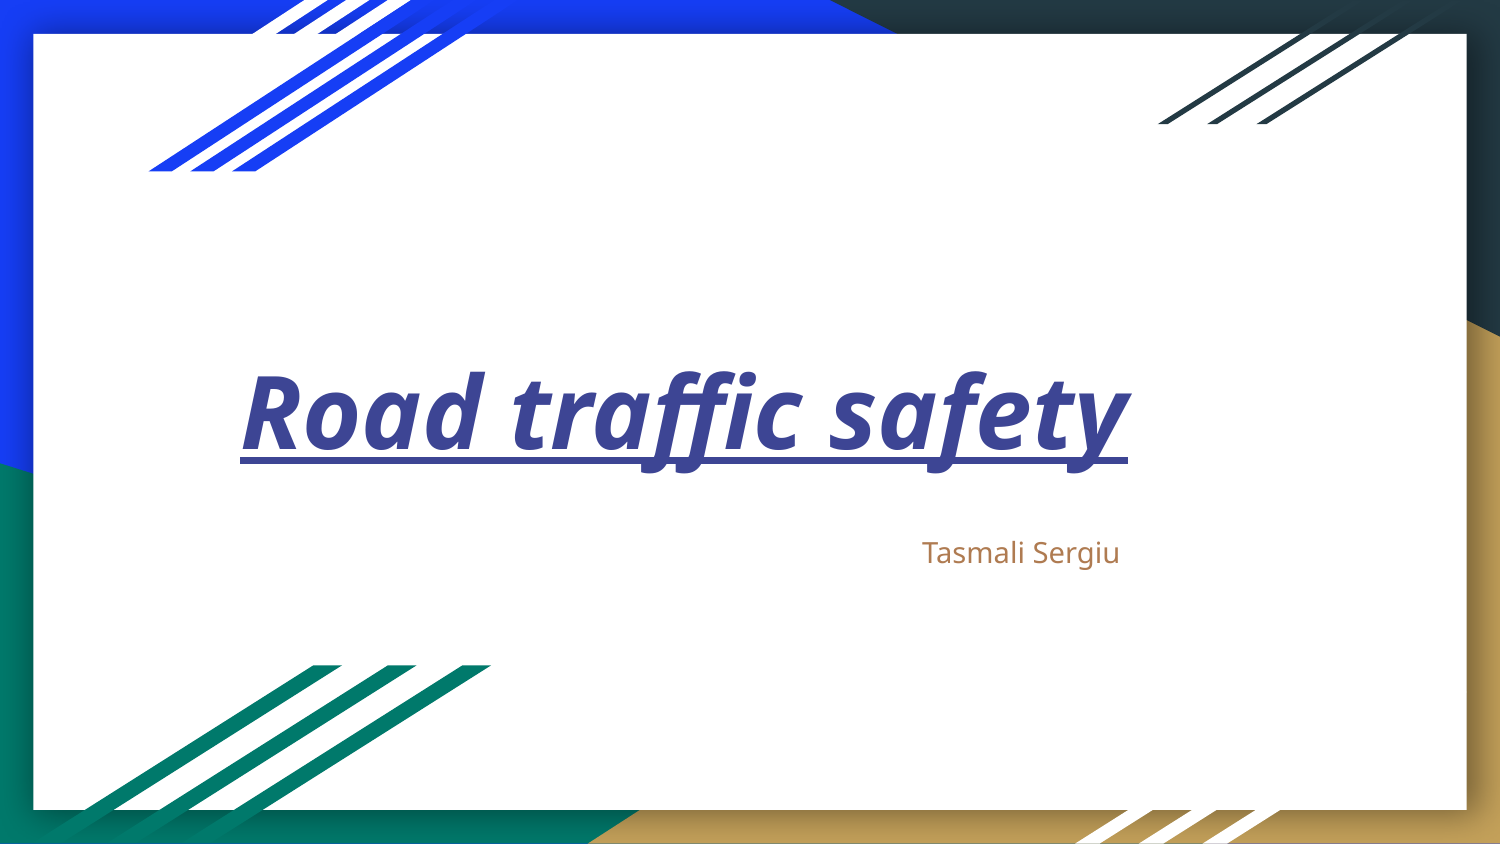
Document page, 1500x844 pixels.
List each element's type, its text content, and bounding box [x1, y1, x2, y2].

subtitle Tasmali Sergiu [581, 519, 1462, 605]
title Road traffic safety [225, 196, 1275, 591]
